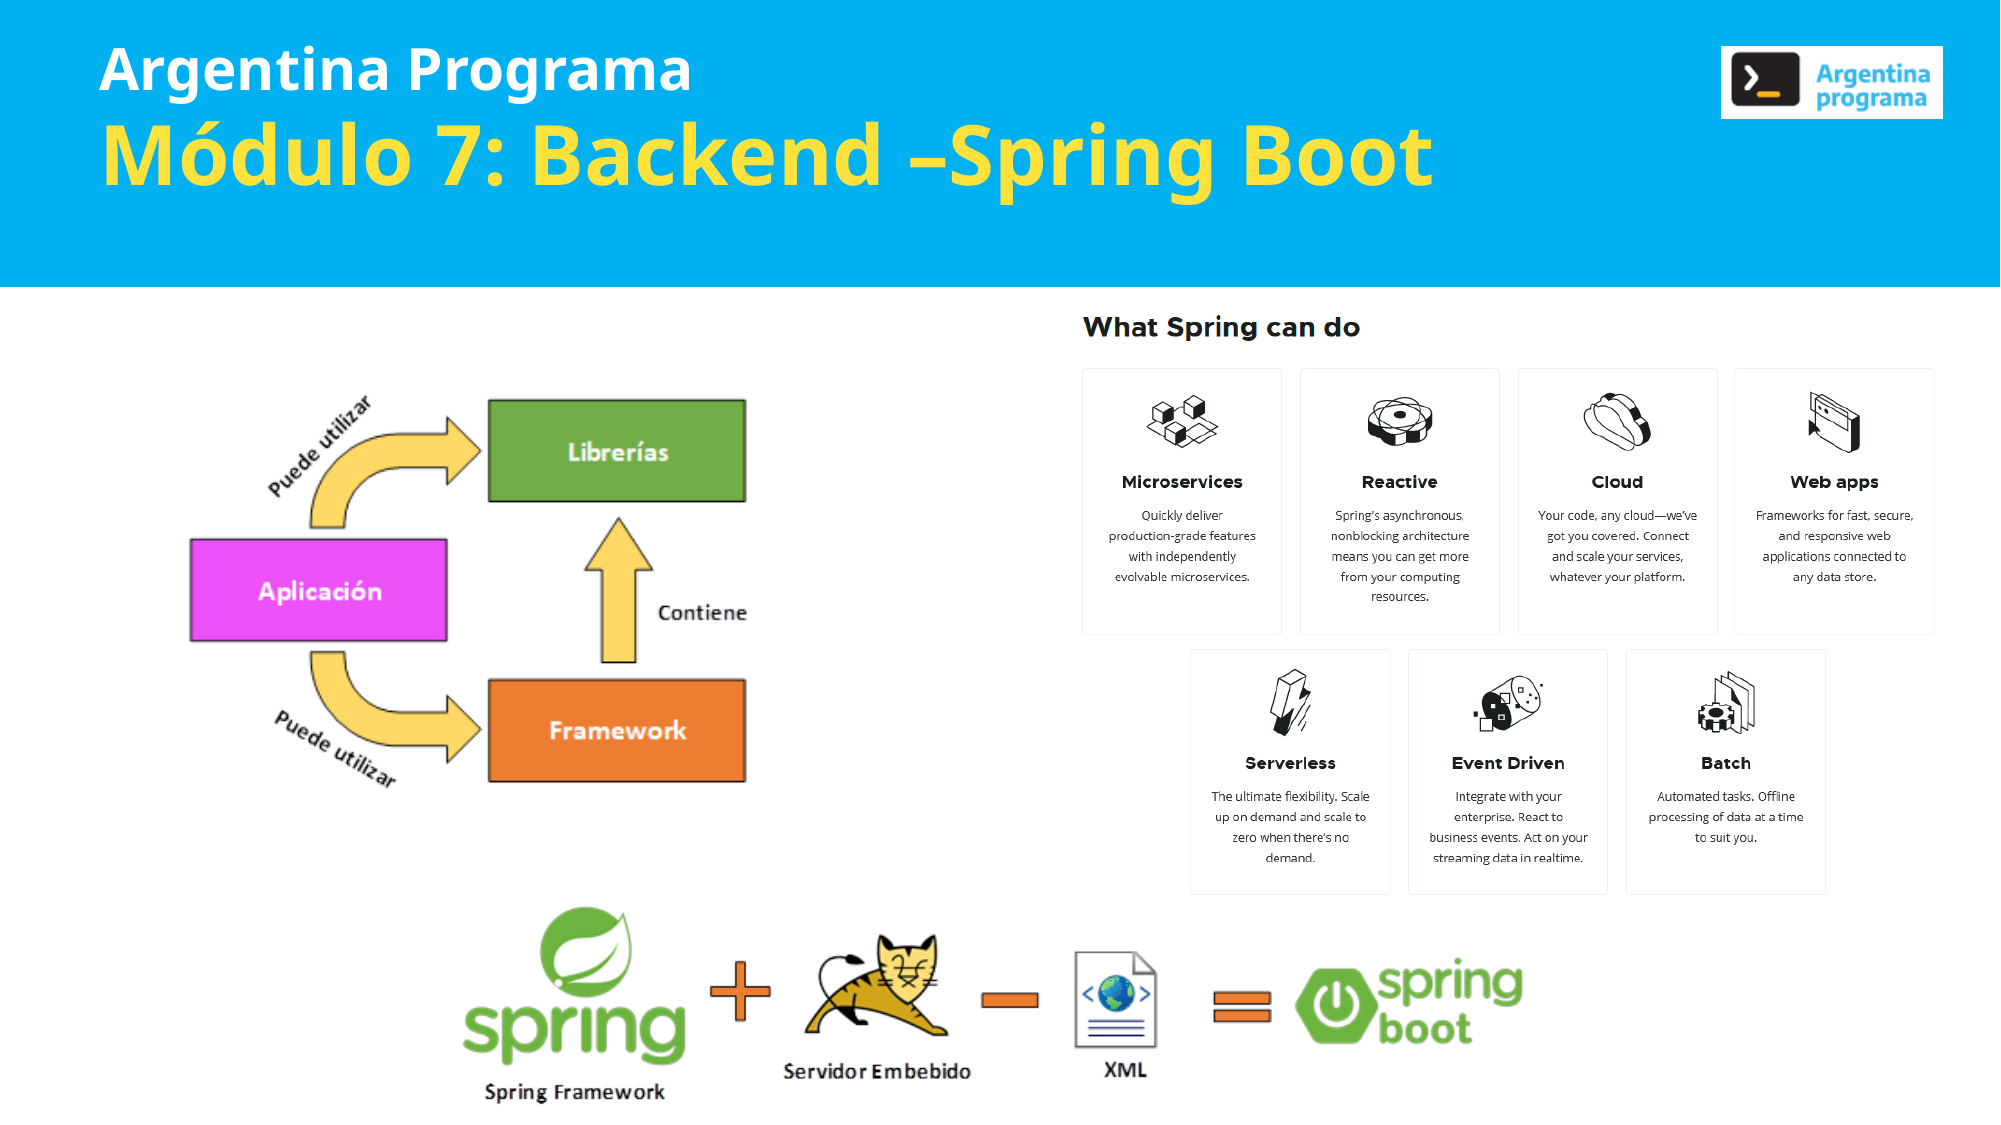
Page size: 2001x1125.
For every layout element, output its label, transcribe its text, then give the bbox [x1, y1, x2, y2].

picture [1722, 47, 1942, 118]
text_box Argentina Programa Módulo 7: Backend –Spring Boot [92, 24, 1901, 222]
picture [186, 370, 794, 813]
text_box [0, 0, 2000, 287]
picture [460, 293, 1963, 1112]
